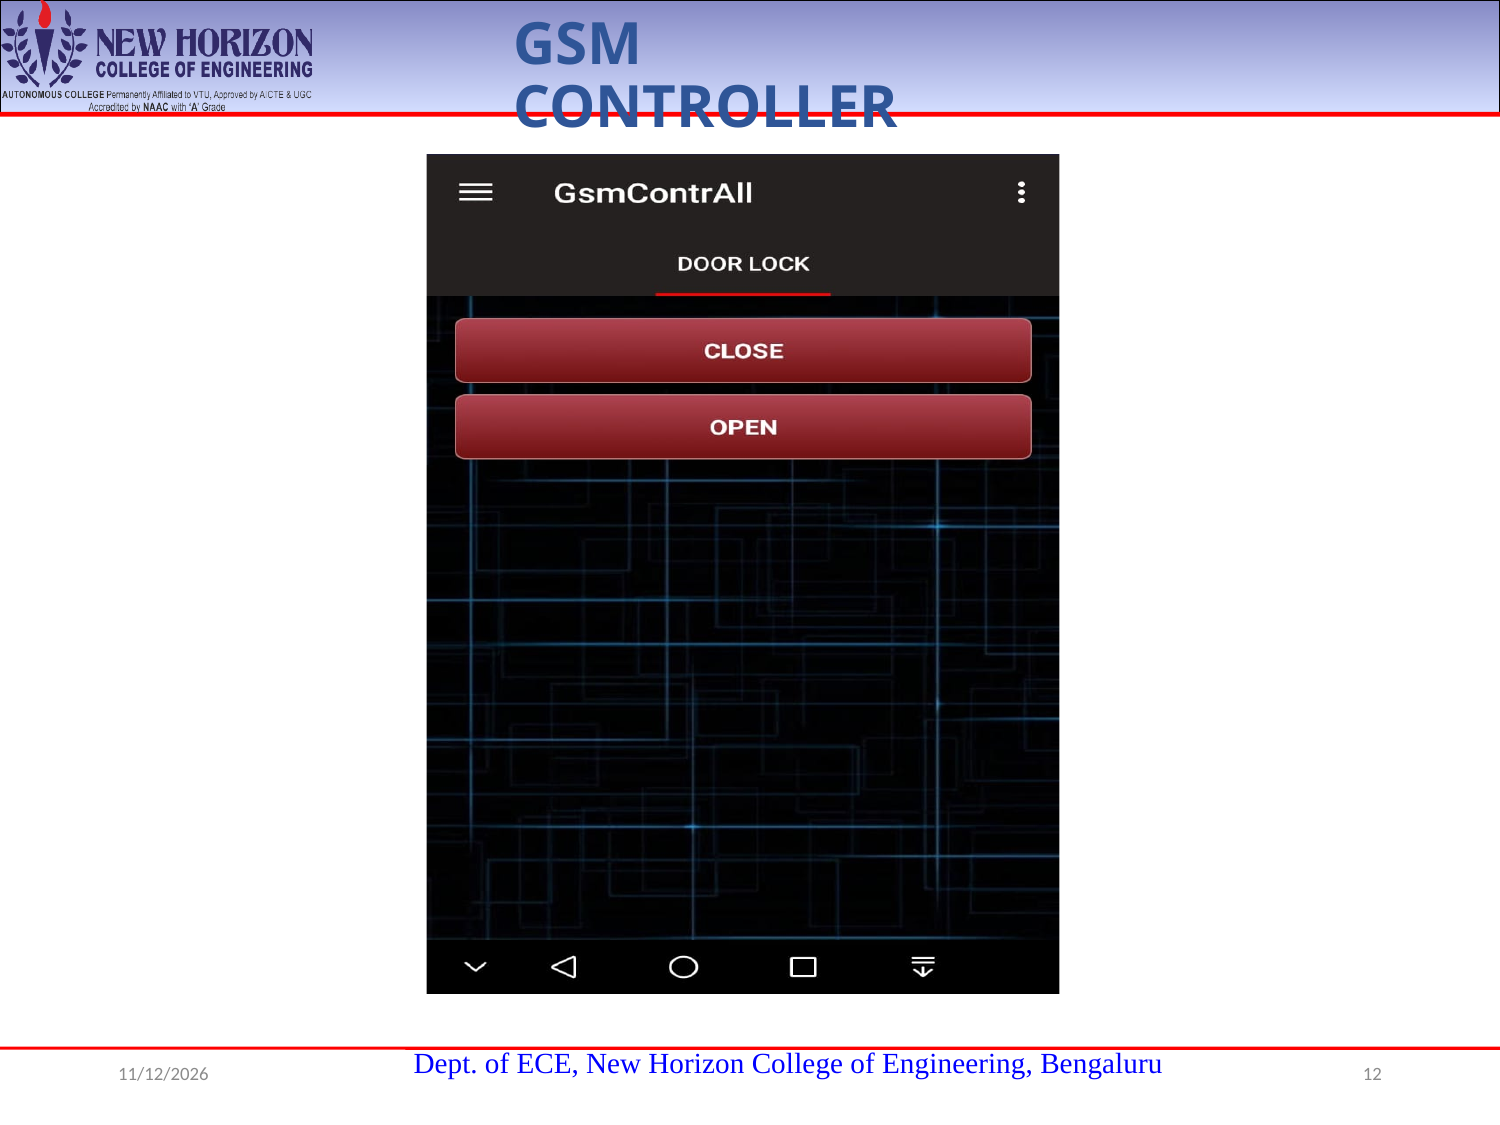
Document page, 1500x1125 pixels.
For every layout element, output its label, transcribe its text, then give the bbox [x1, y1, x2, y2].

slide_number 12 [1059, 1042, 1397, 1103]
picture [0, 0, 313, 113]
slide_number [103, 1042, 441, 1103]
title GSM CONTROLLER [498, 0, 971, 154]
picture [426, 154, 1060, 994]
